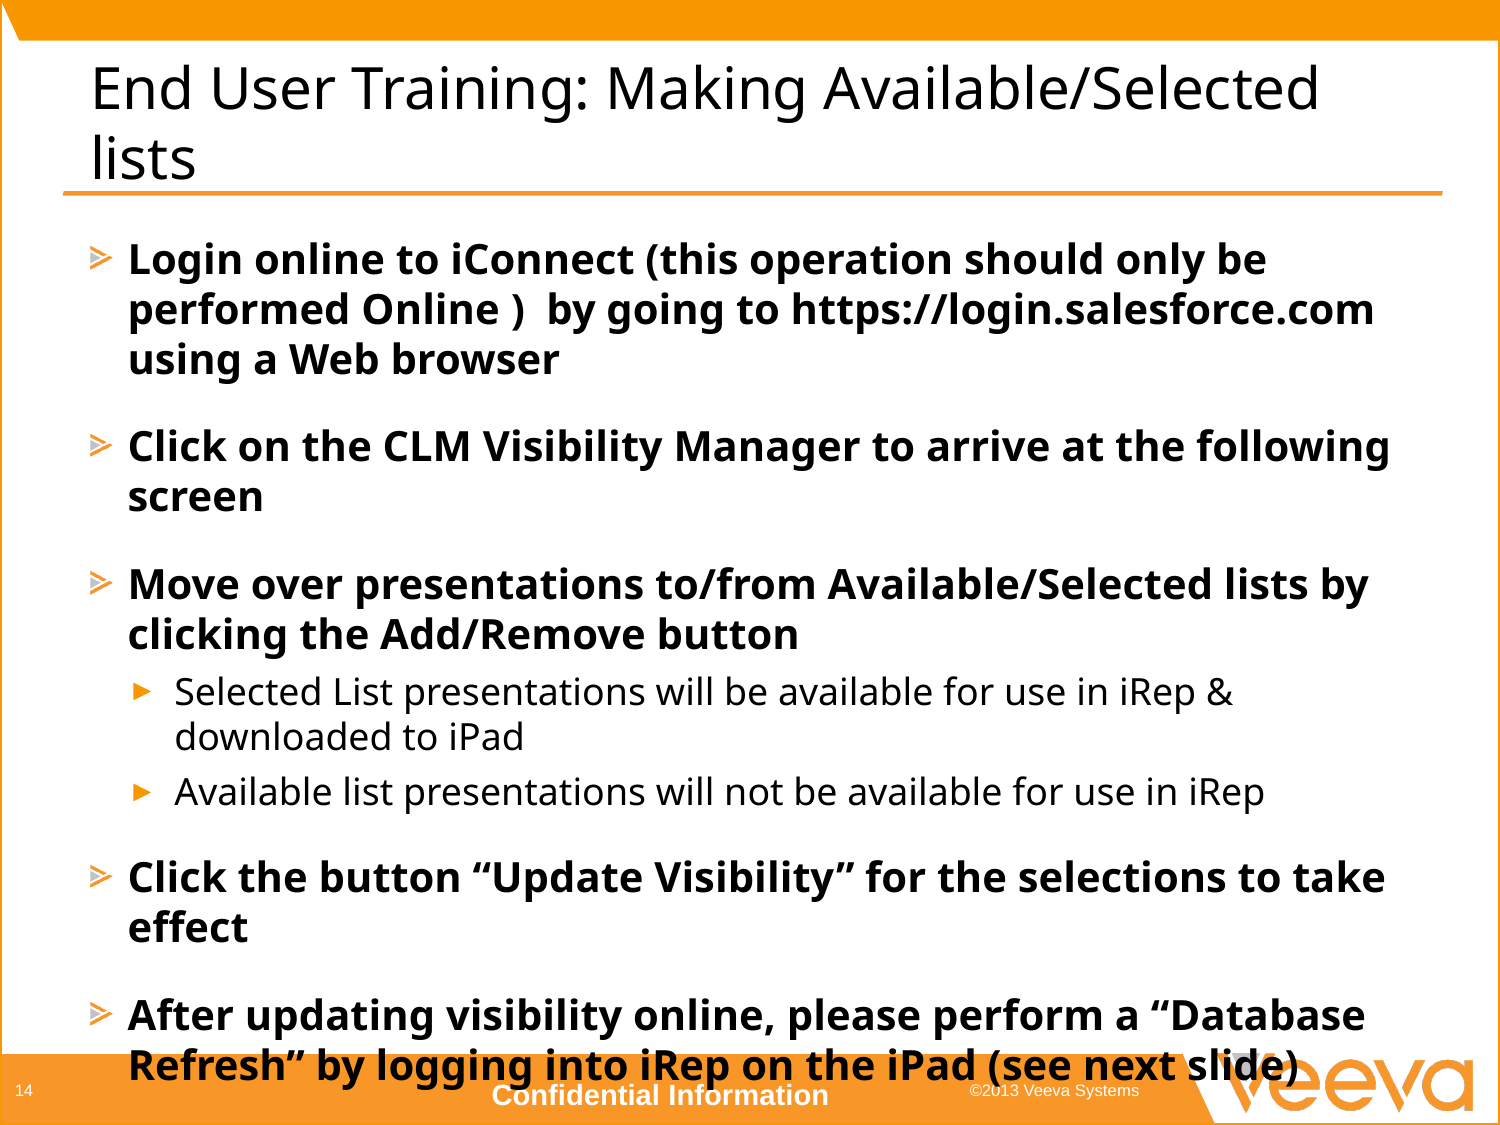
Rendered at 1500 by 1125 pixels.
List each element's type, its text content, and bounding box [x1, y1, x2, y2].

picture [1216, 1053, 1473, 1113]
title End User Training: Making Available/Selected lists [74, 44, 1426, 199]
picture [90, 1001, 113, 1026]
list Login online to iConnect (this operation should only be performed Online ) by going to https://login.salesforce.com using a Web browser Click on the CLM Visibility Manager to arrive at the following screen Move over presentations to/from Available/Selected lists by clicking the Add/Remove button Selected List presentations will be available for use in iRep & downloaded to iPad Available list presentations will not be available for use in iRep Click the button “Update Visibility” for the selections to take effect After updating visibility online, please perform a “Database Refresh” by logging into iRep on the iPad (see next slide) [74, 224, 1426, 1034]
picture [90, 570, 113, 595]
picture [90, 245, 113, 270]
picture [90, 433, 113, 457]
picture [90, 864, 113, 888]
